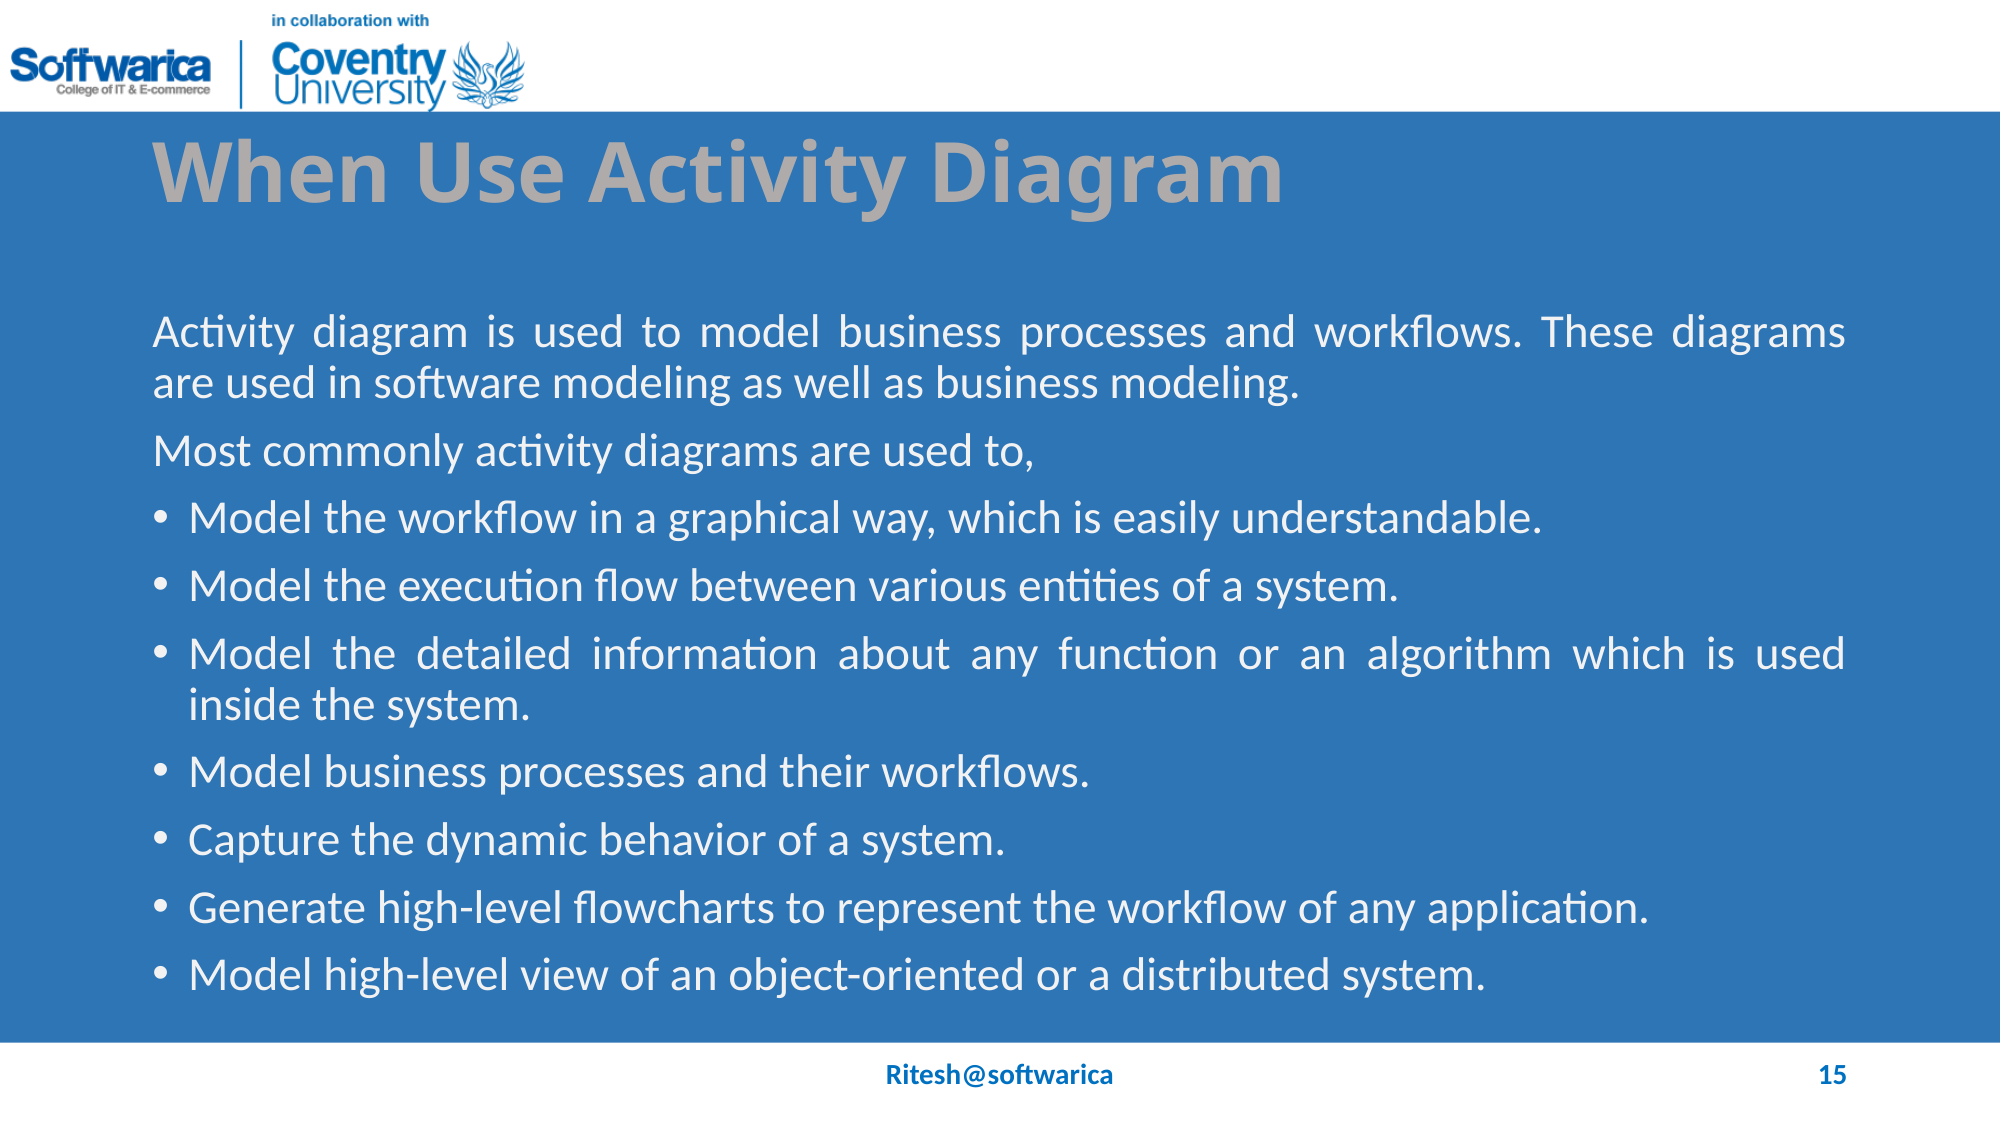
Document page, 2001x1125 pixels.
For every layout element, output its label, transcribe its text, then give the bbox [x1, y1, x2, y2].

picture [10, 14, 525, 112]
footer Ritesh@softwarica [662, 1042, 1338, 1103]
list Activity diagram is used to model business processes and workflows. These diagrams are used in software modeling as well as business modeling. Most commonly activity diagrams are used to, Model the workflow in a graphical way, which is easily understandable. Model the execution flow between various entities of a system. Model the detailed information about any function or an algorithm which is used inside the system. Model business processes and their workflows. Capture the dynamic behavior of a system. Generate high-level flowcharts to represent the workflow of any application. Model high-level view of an object-oriented or a distributed system. [137, 299, 1863, 1014]
title When Use Activity Diagram [137, 111, 1863, 240]
slide_number 15 [1412, 1042, 1863, 1103]
